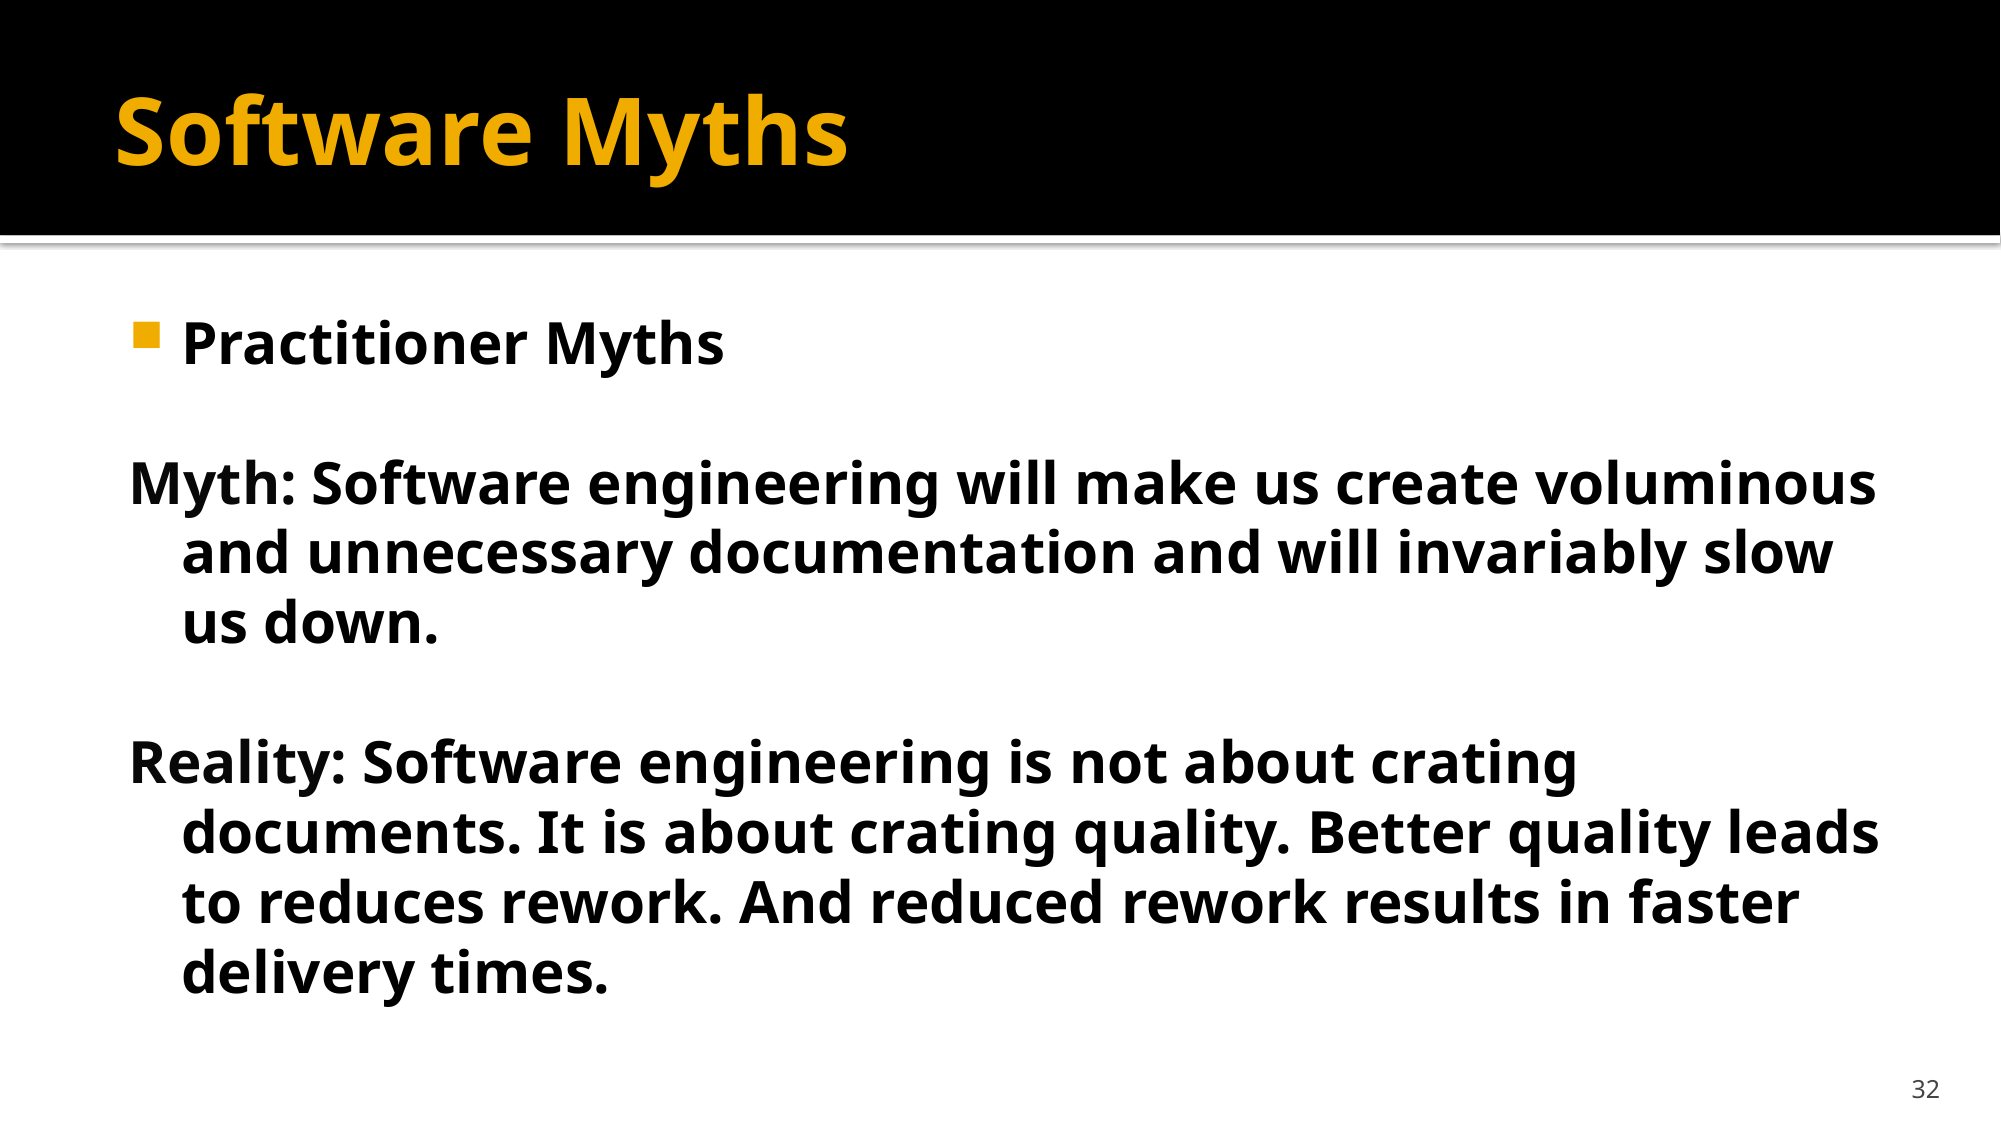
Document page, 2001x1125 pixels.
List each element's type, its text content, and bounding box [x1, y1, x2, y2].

list Practitioner Myths Myth: Software engineering will make us create voluminous and unnecessary documentation and will invariably slow us down. Reality: Software engineering is not about crating documents. It is about crating quality. Better quality leads to reduces rework. And reduced rework results in faster delivery times. [99, 291, 1900, 1050]
slide_number 32 [1794, 1062, 1955, 1108]
title Software Myths [99, 25, 1900, 231]
